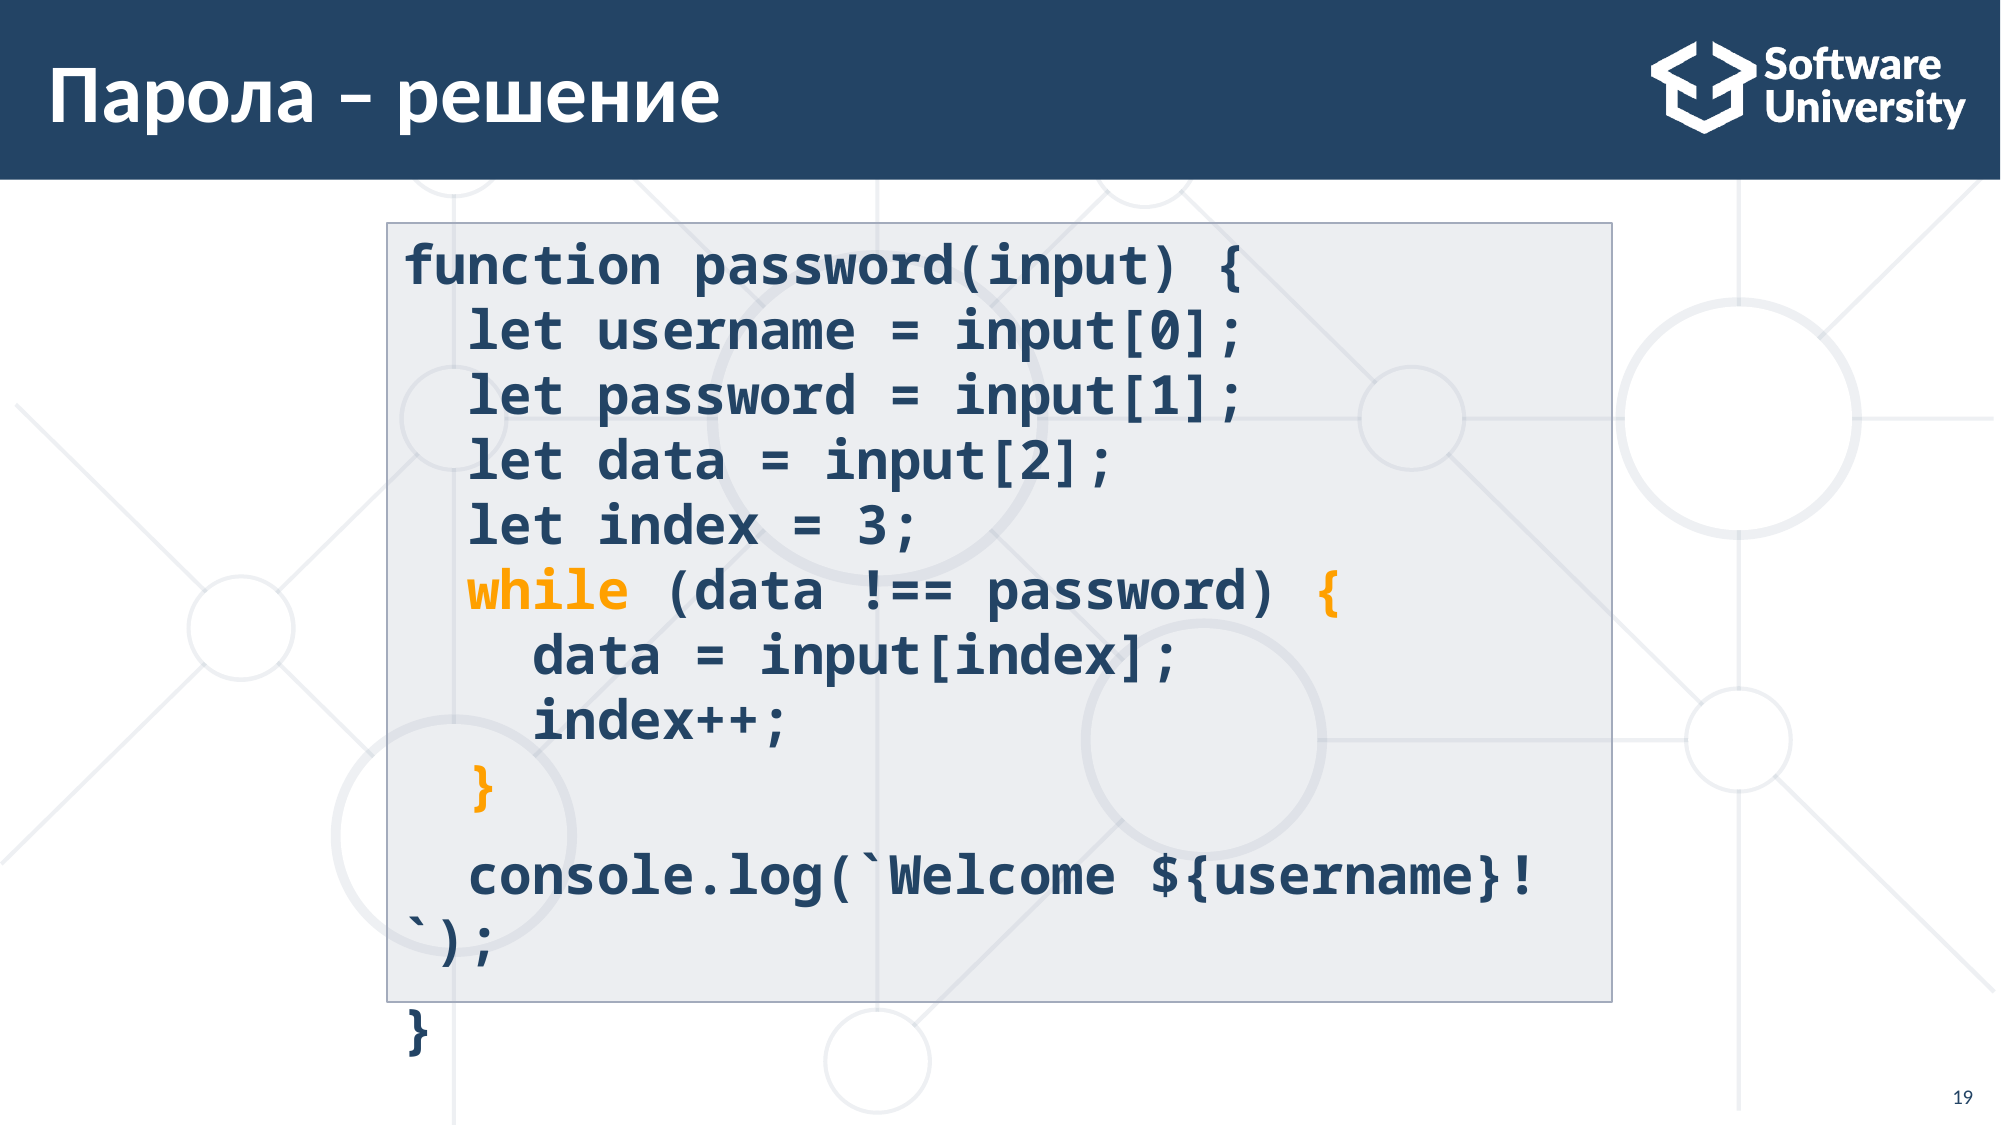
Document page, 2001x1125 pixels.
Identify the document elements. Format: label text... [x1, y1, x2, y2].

text_box function password(input) { let username = input[0]; let password = input[1]; let data = input[2]; let index = 3; while (data !== password) { data = input[index]; index++; } console.log(`Welcome ${username}!`); } [387, 222, 1613, 1003]
text_box <number> [1927, 1067, 1989, 1116]
picture [1651, 41, 1966, 134]
text_box Парола – решение [31, 16, 1625, 162]
